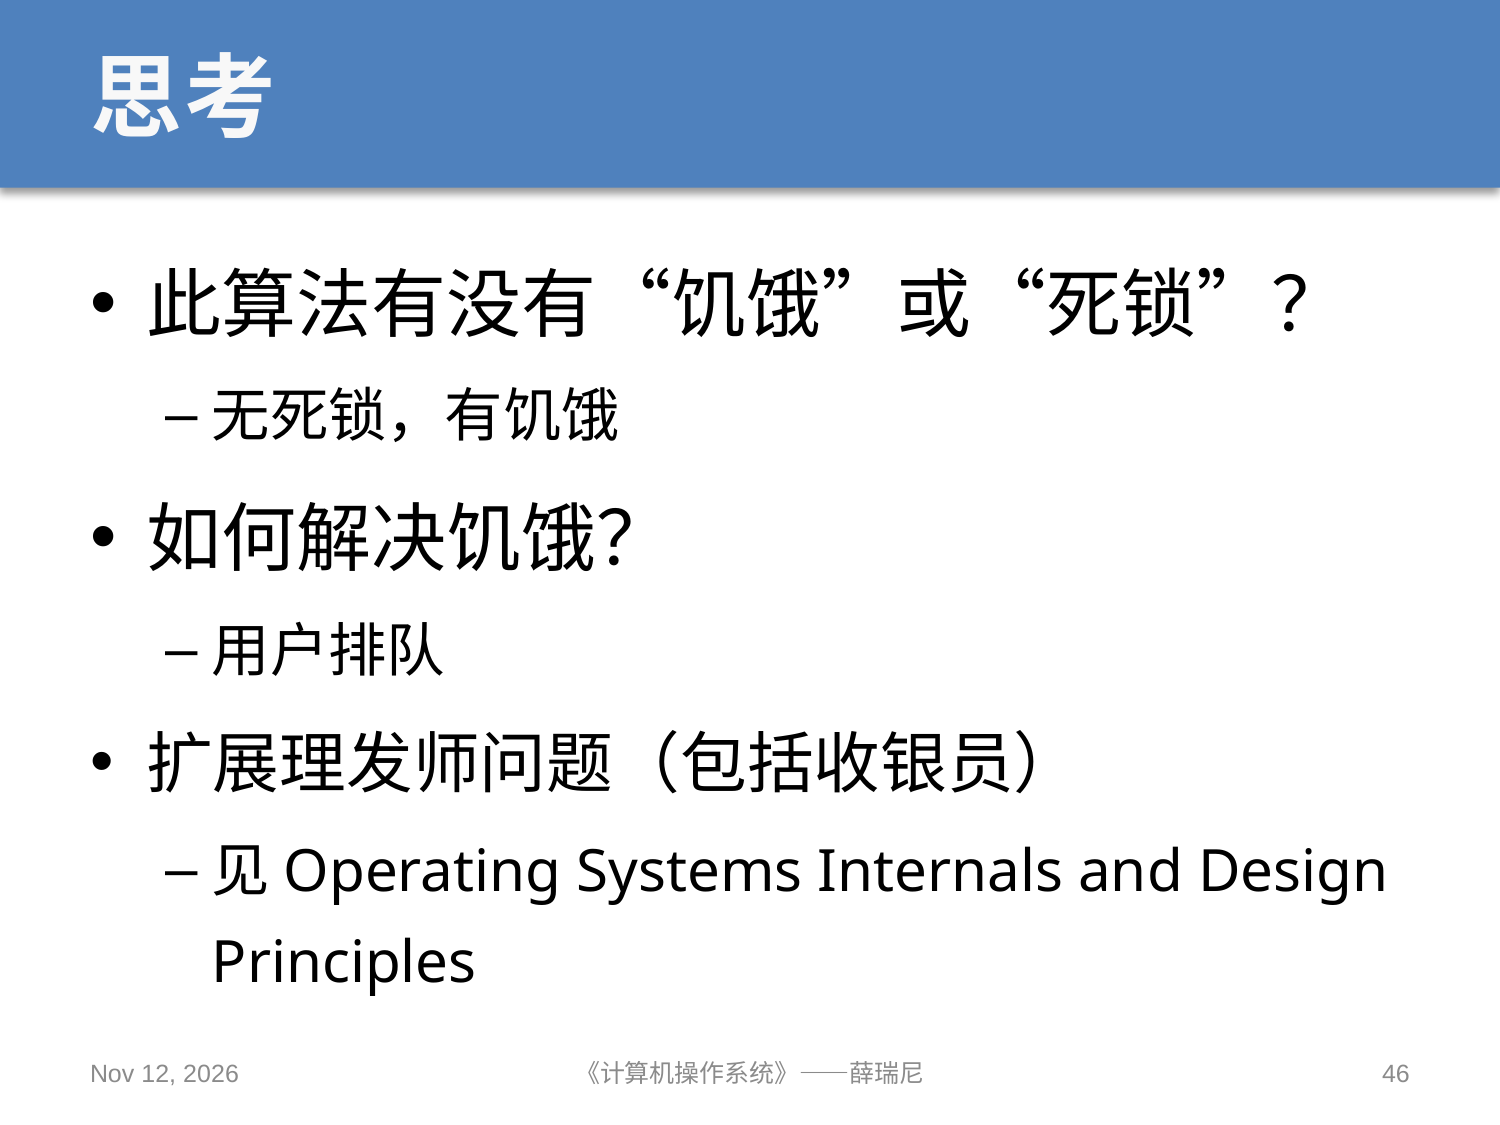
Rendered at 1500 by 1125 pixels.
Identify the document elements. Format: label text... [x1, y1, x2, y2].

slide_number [75, 1042, 425, 1103]
slide_number 46 [1074, 1042, 1425, 1103]
footer 《计算机操作系统》——薛瑞尼 [425, 1042, 1074, 1103]
list 此算法有没有“饥饿”或“死锁”？ 无死锁，有饥饿 如何解决饥饿？ 用户排队 扩展理发师问题（包括收银员） 见Operating Systems Internals and Design Principles [75, 221, 1425, 1021]
title 思考 [75, 0, 1425, 188]
